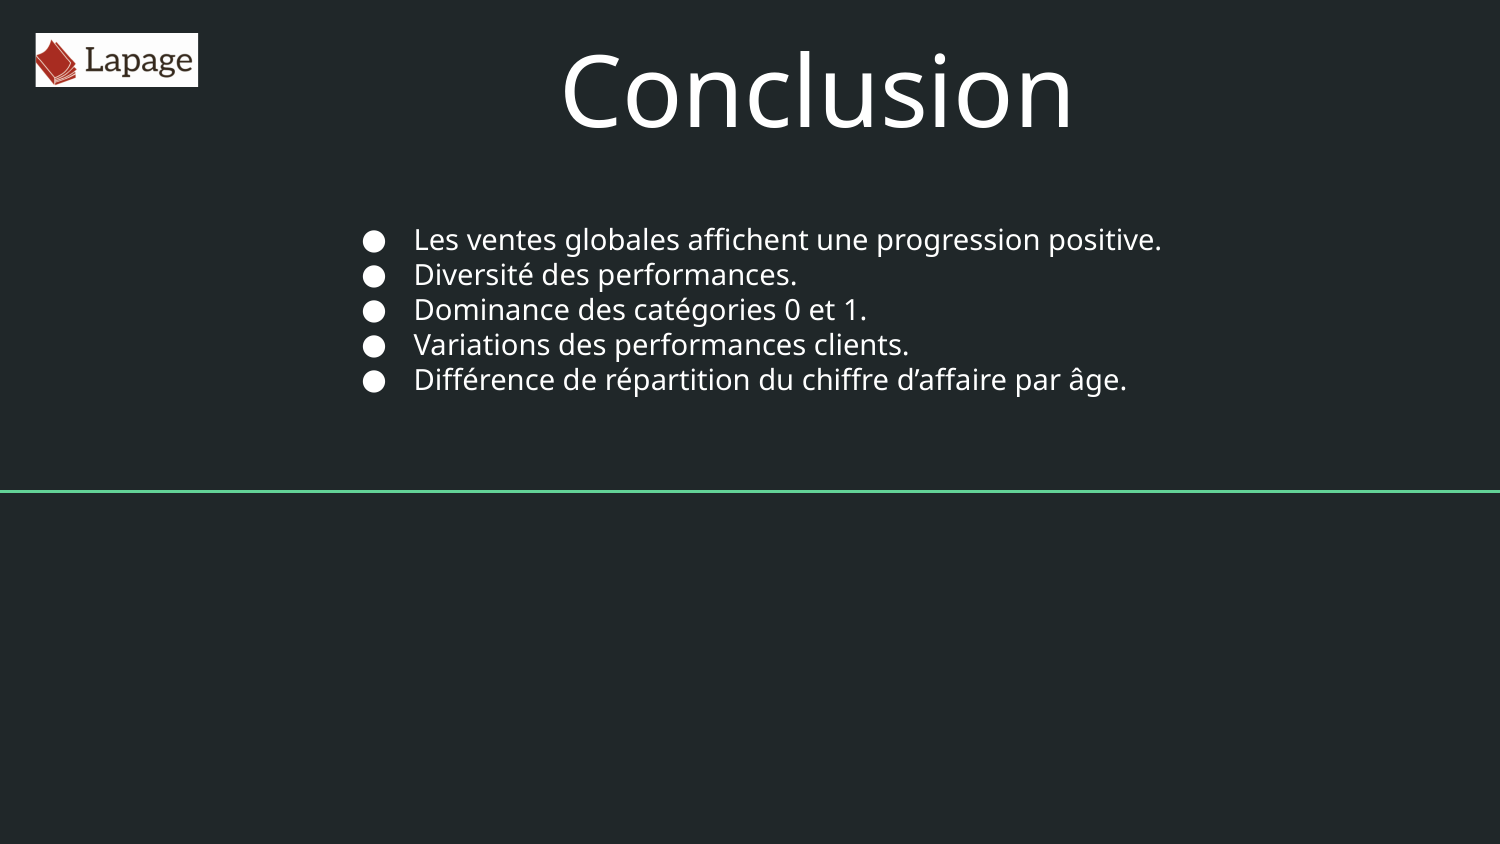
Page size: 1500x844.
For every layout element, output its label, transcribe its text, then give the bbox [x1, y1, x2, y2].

text_box Les ventes globales affichent une progression positive. Diversité des performances. Dominance des catégories 0 et 1. Variations des performances clients. Différence de répartition du chiffre d’affaire par âge. [323, 206, 1277, 468]
picture [35, 33, 199, 87]
text_box Conclusion [438, 18, 1198, 156]
